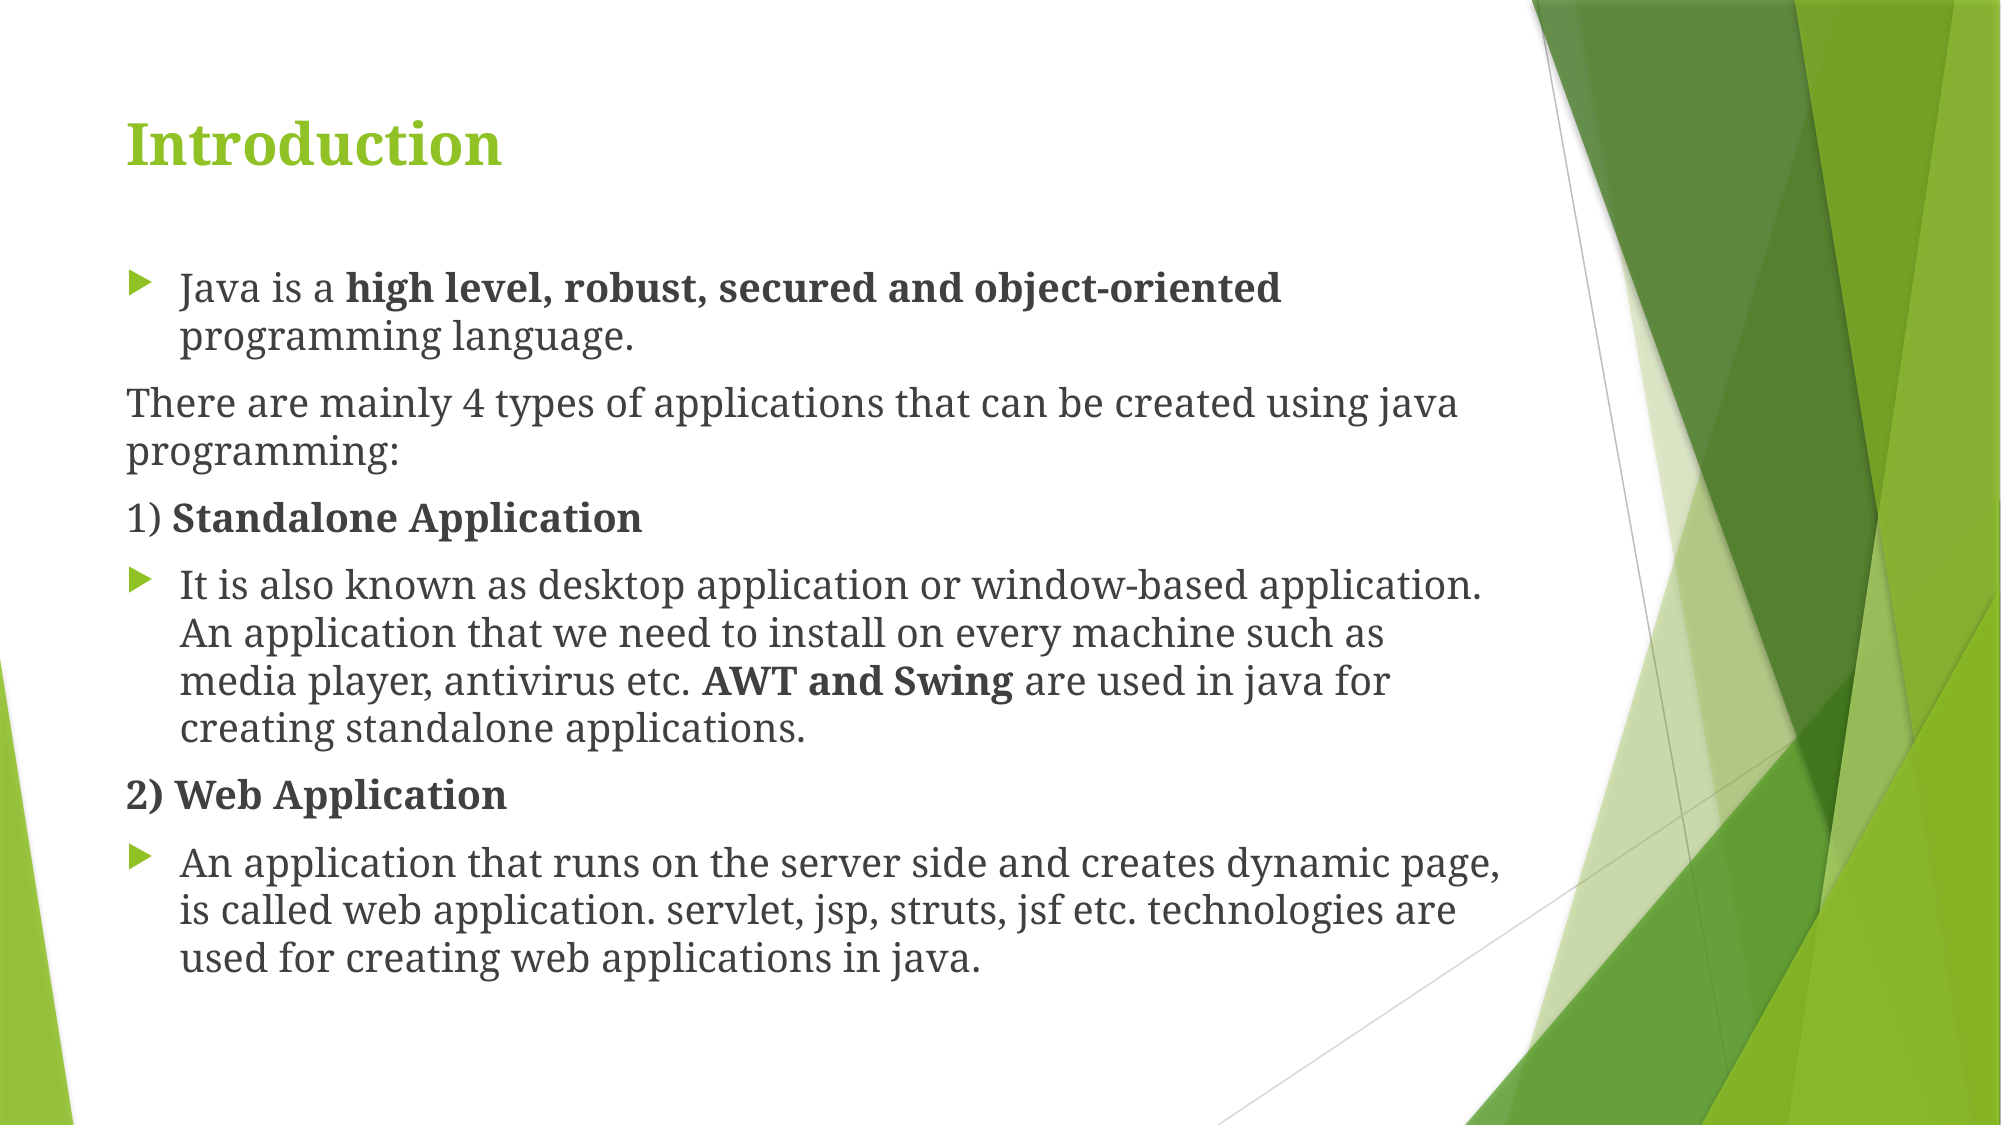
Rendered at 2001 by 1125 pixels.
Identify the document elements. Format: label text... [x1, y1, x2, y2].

list Java is a high level, robust, secured and object-oriented programming language. There are mainly 4 types of applications that can be created using java programming: 1) Standalone Application It is also known as desktop application or window-based application. An application that we need to install on every machine such as media player, antivirus etc. AWT and Swing are used in java for creating standalone applications. 2) Web Application An application that runs on the server side and creates dynamic page, is called web application. servlet, jsp, struts, jsf etc. technologies are used for creating web applications in java. [111, 255, 1522, 992]
title Introduction [111, 99, 1522, 229]
